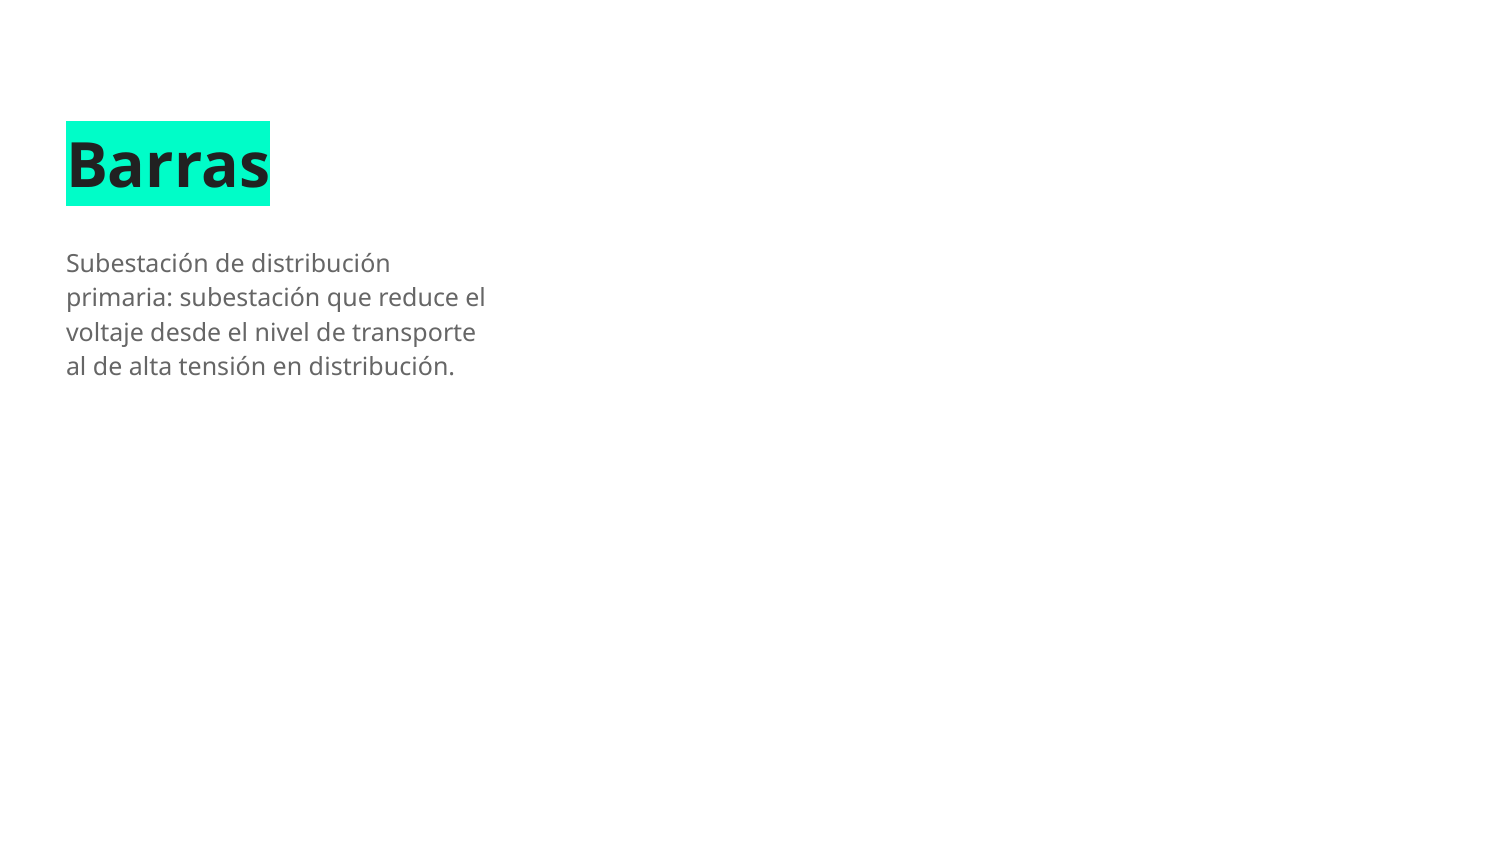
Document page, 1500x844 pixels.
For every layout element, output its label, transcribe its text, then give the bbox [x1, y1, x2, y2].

list Subestación de distribución primaria: subestación que reduce el voltaje desde el nivel de transporte al de alta tensión en distribución. [51, 227, 512, 750]
title Barras [51, 91, 512, 216]
